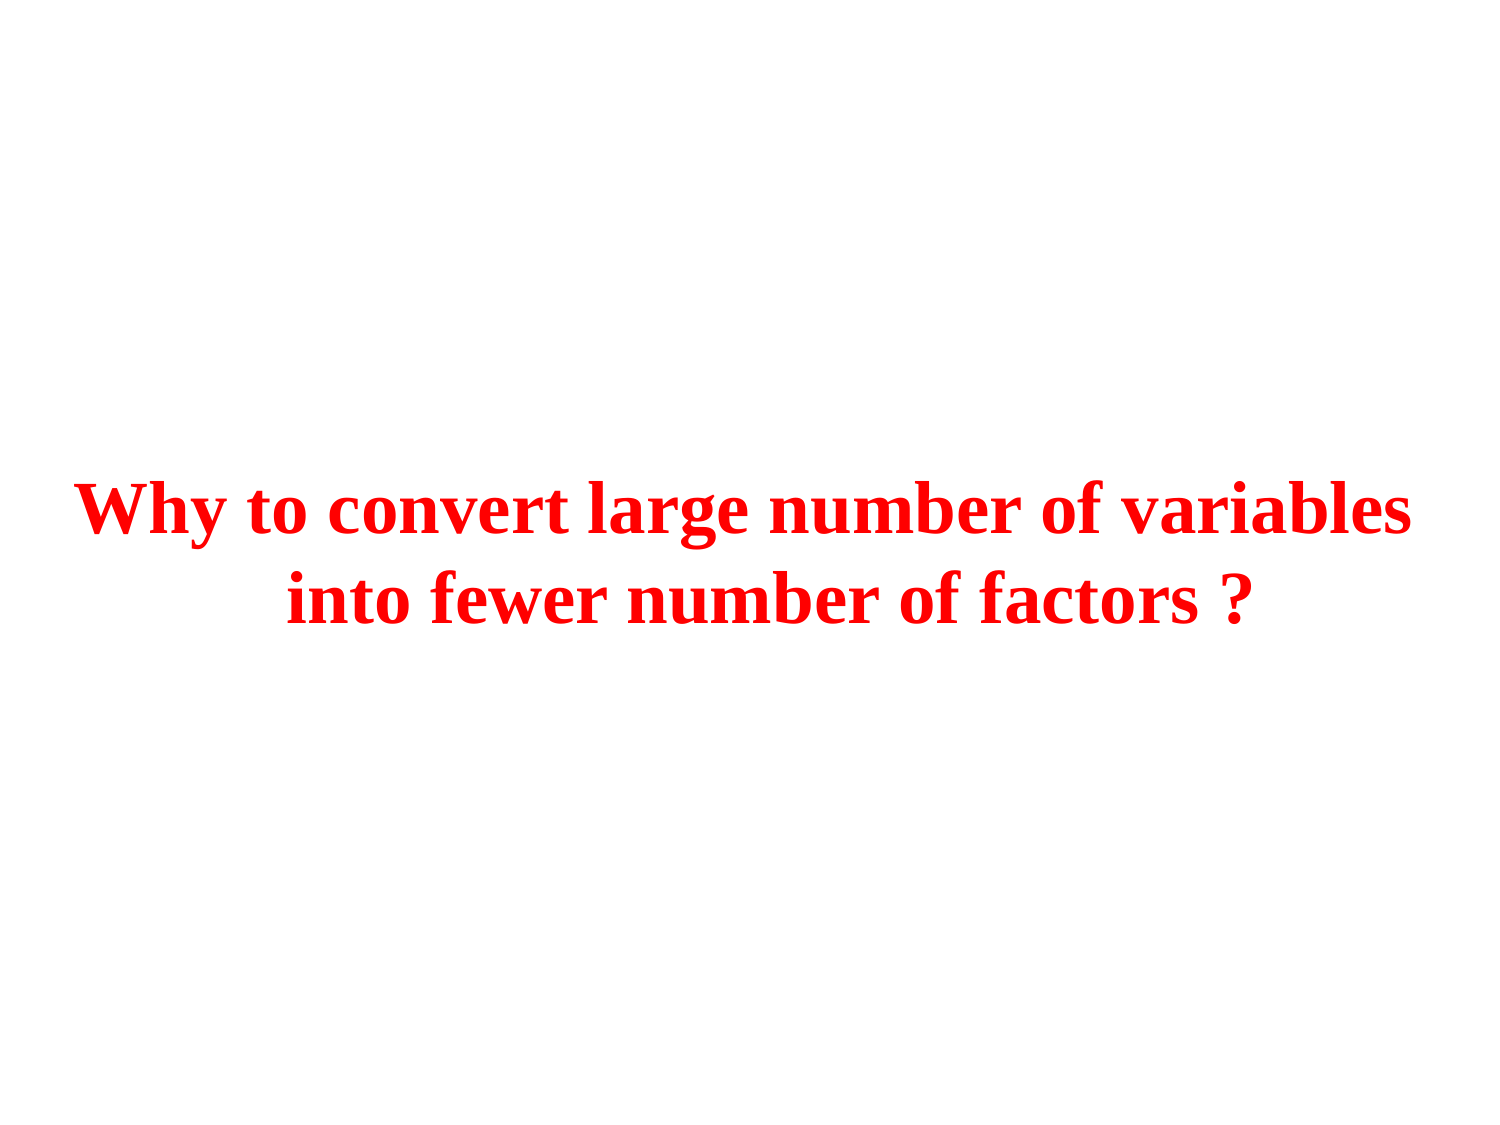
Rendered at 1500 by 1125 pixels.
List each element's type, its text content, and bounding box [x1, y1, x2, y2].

list Why to convert large number of variables into fewer number of factors ? [24, 262, 1463, 1005]
